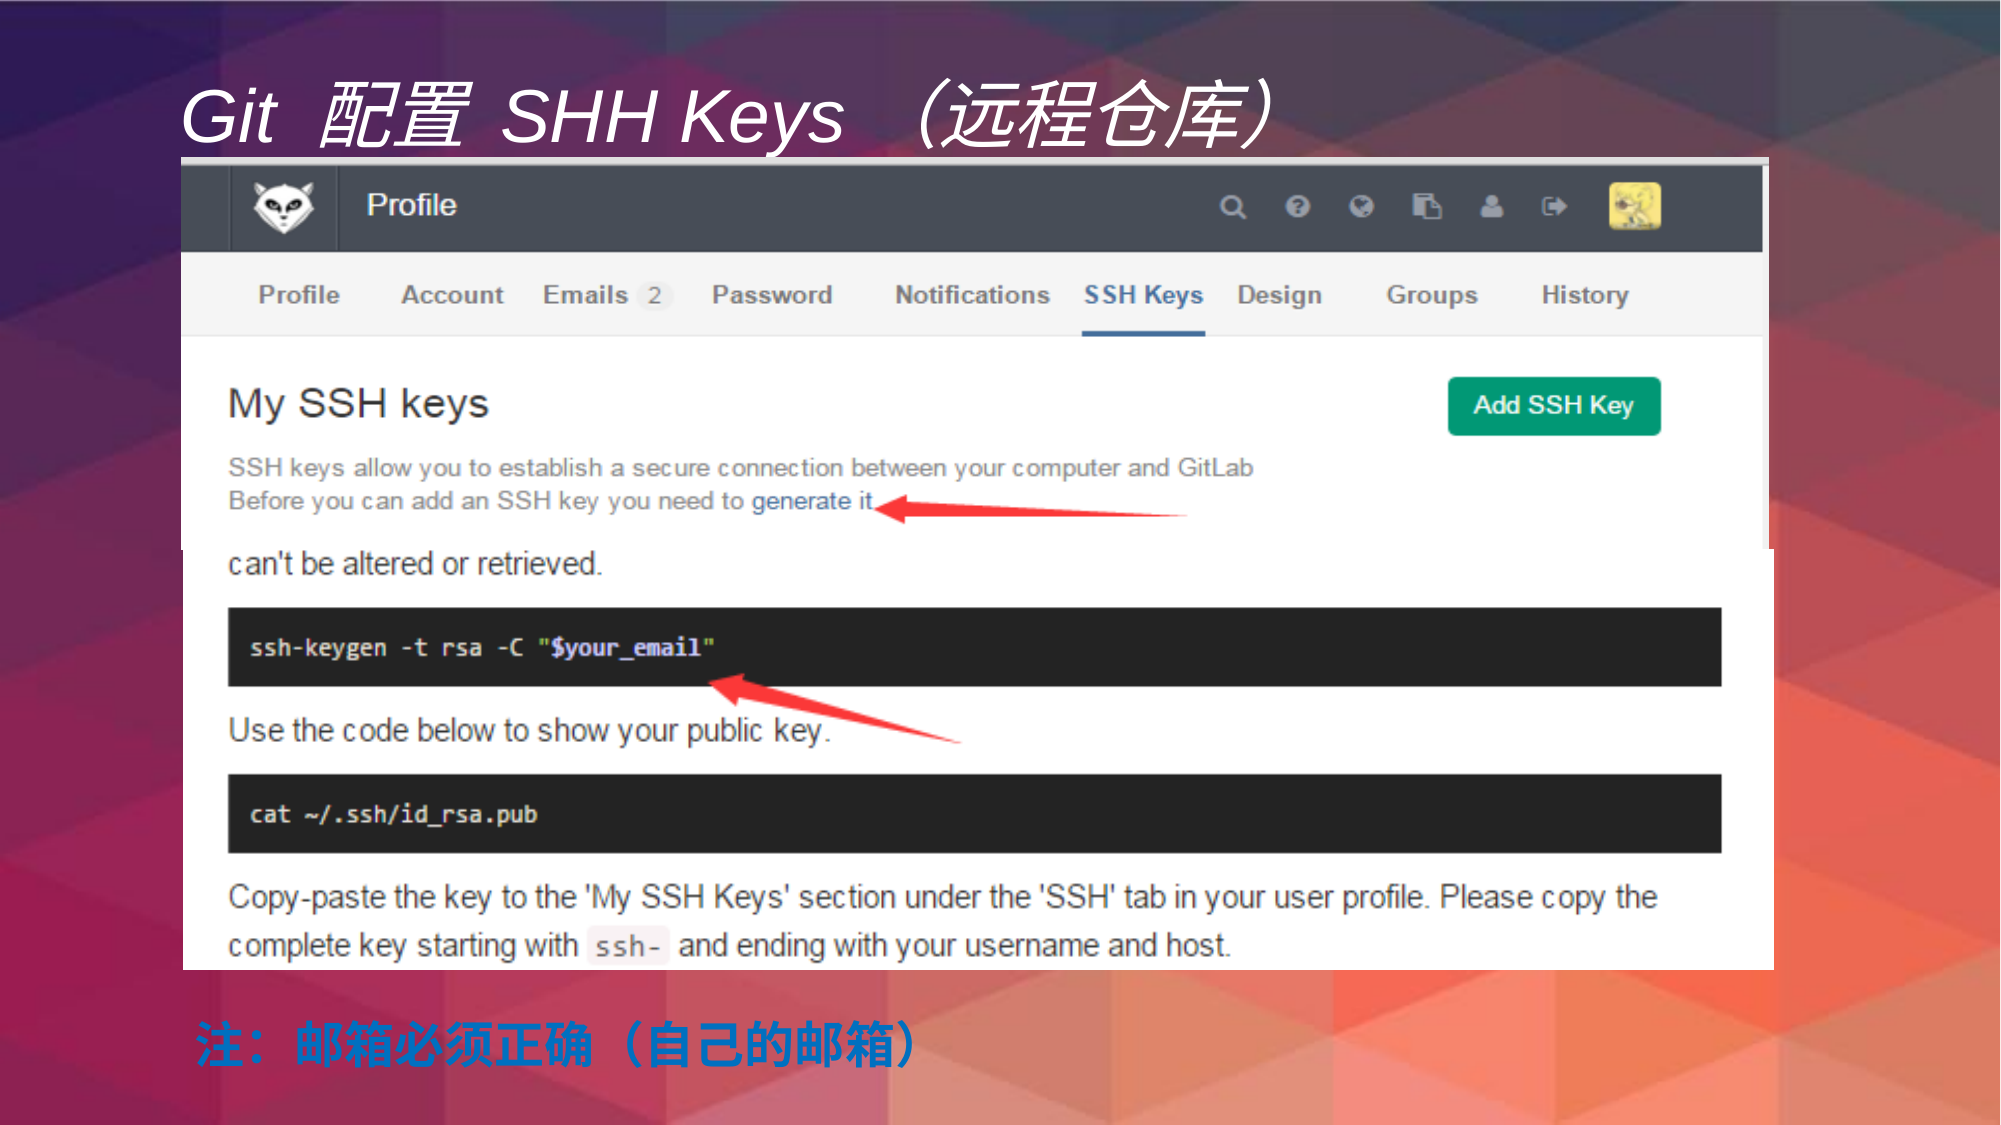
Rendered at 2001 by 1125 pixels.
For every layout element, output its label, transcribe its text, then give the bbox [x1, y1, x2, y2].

text_box 注：邮箱必须正确（自己的邮箱） [180, 1006, 1778, 1081]
picture [0, 0, 2001, 1125]
text_box Git 配置 SHH Keys（远程仓库） [165, 63, 1891, 173]
